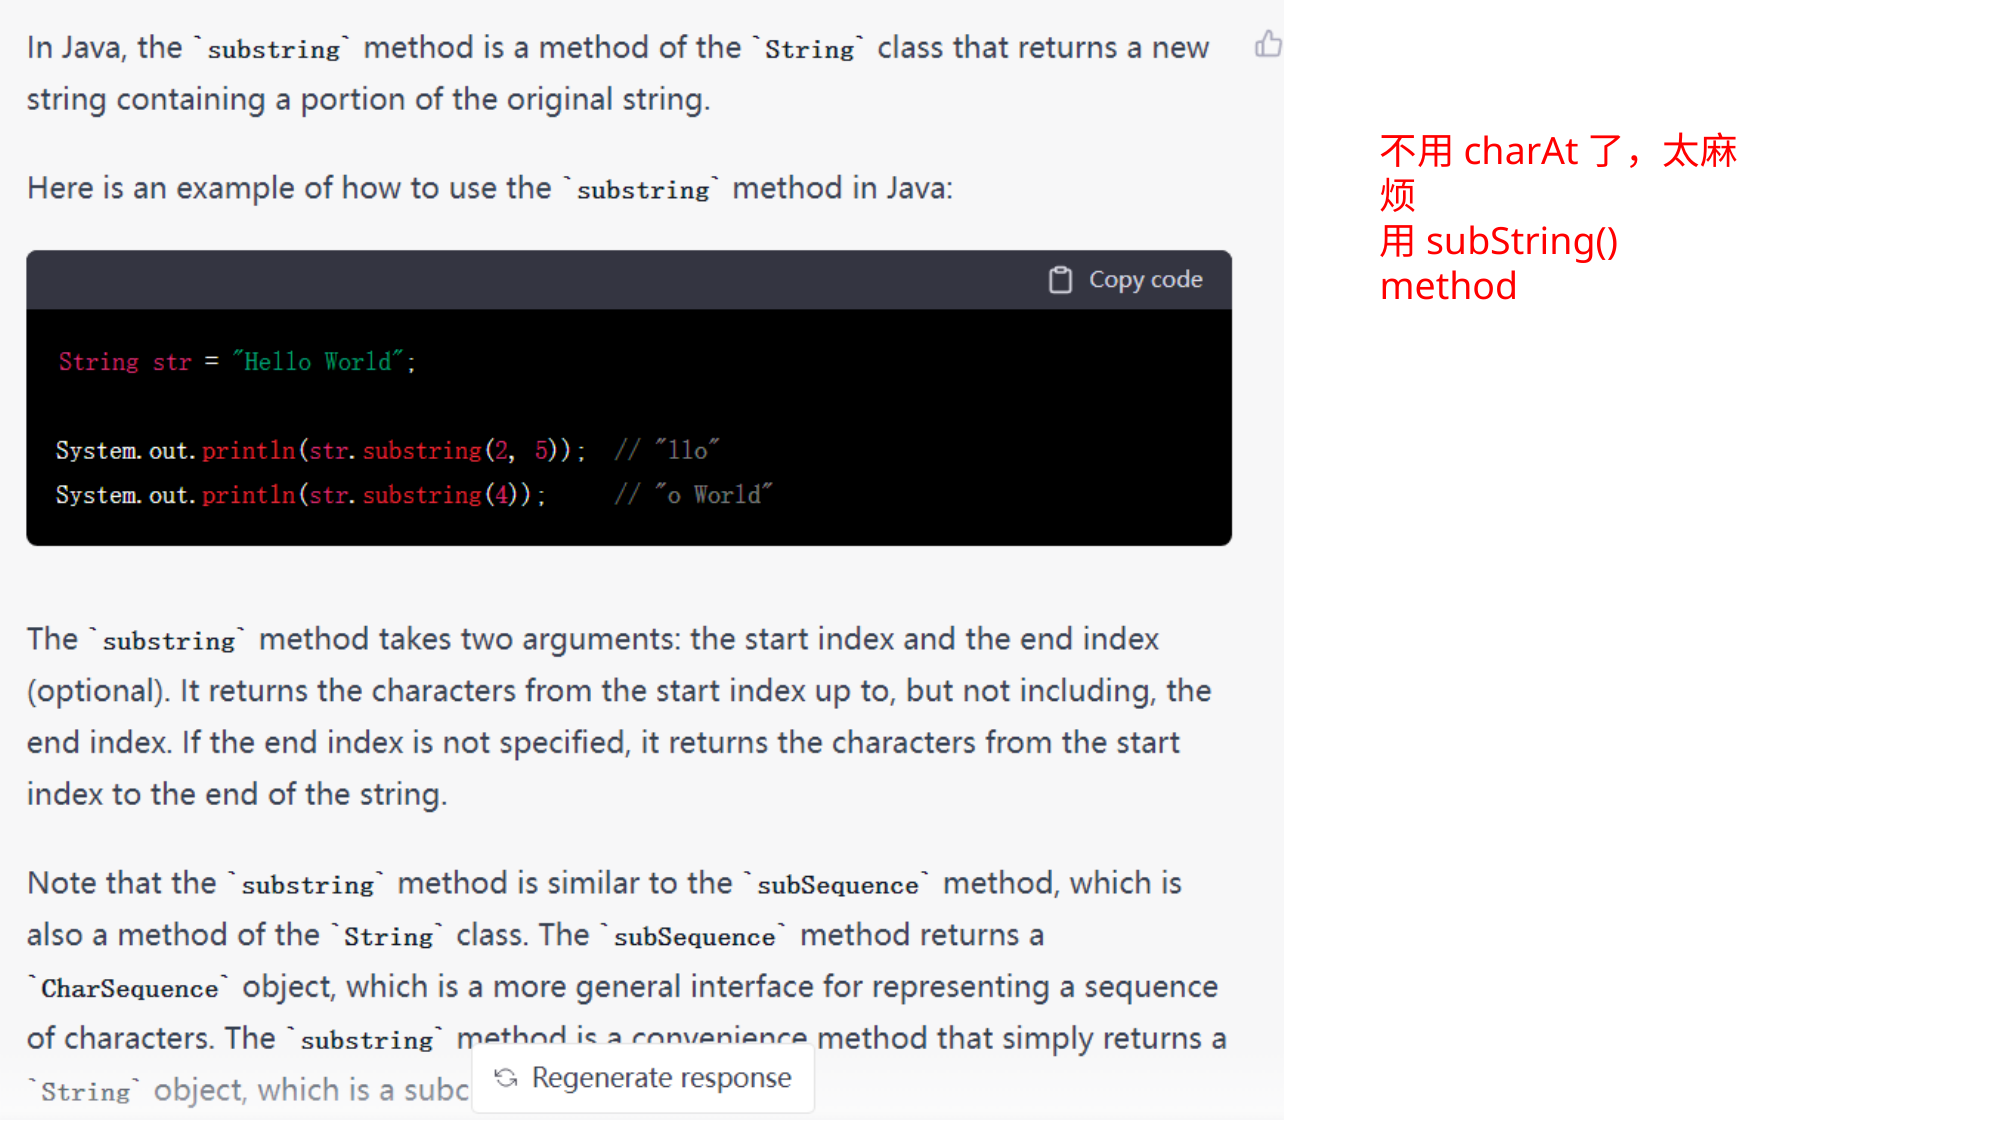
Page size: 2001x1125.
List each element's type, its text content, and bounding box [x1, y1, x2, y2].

text_box 不用charAt了，太麻烦 用subString() method [1364, 119, 1758, 315]
picture [0, 0, 1284, 1120]
